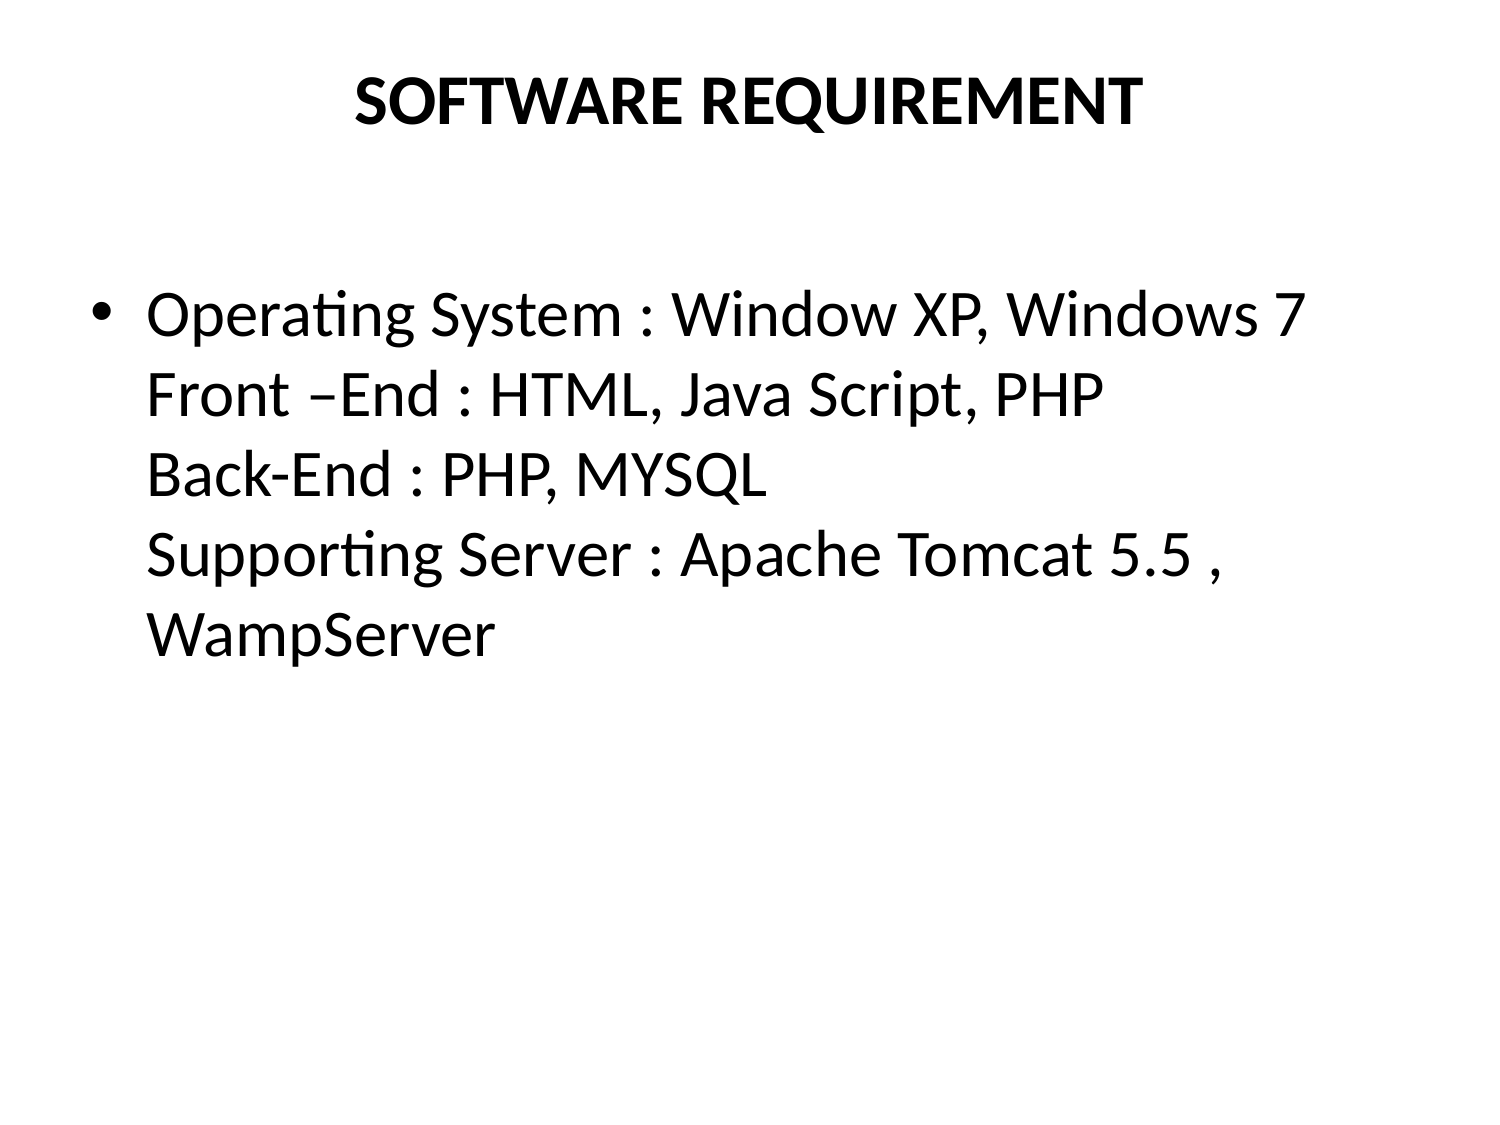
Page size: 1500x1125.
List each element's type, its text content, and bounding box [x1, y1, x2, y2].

title SOFTWARE REQUIREMENT [75, 45, 1425, 233]
list Operating System : Window XP, Windows 7 Front –End : HTML, Java Script, PHP Back-End : PHP, MYSQL Supporting Server : Apache Tomcat 5.5 , WampServer [75, 262, 1425, 1005]
